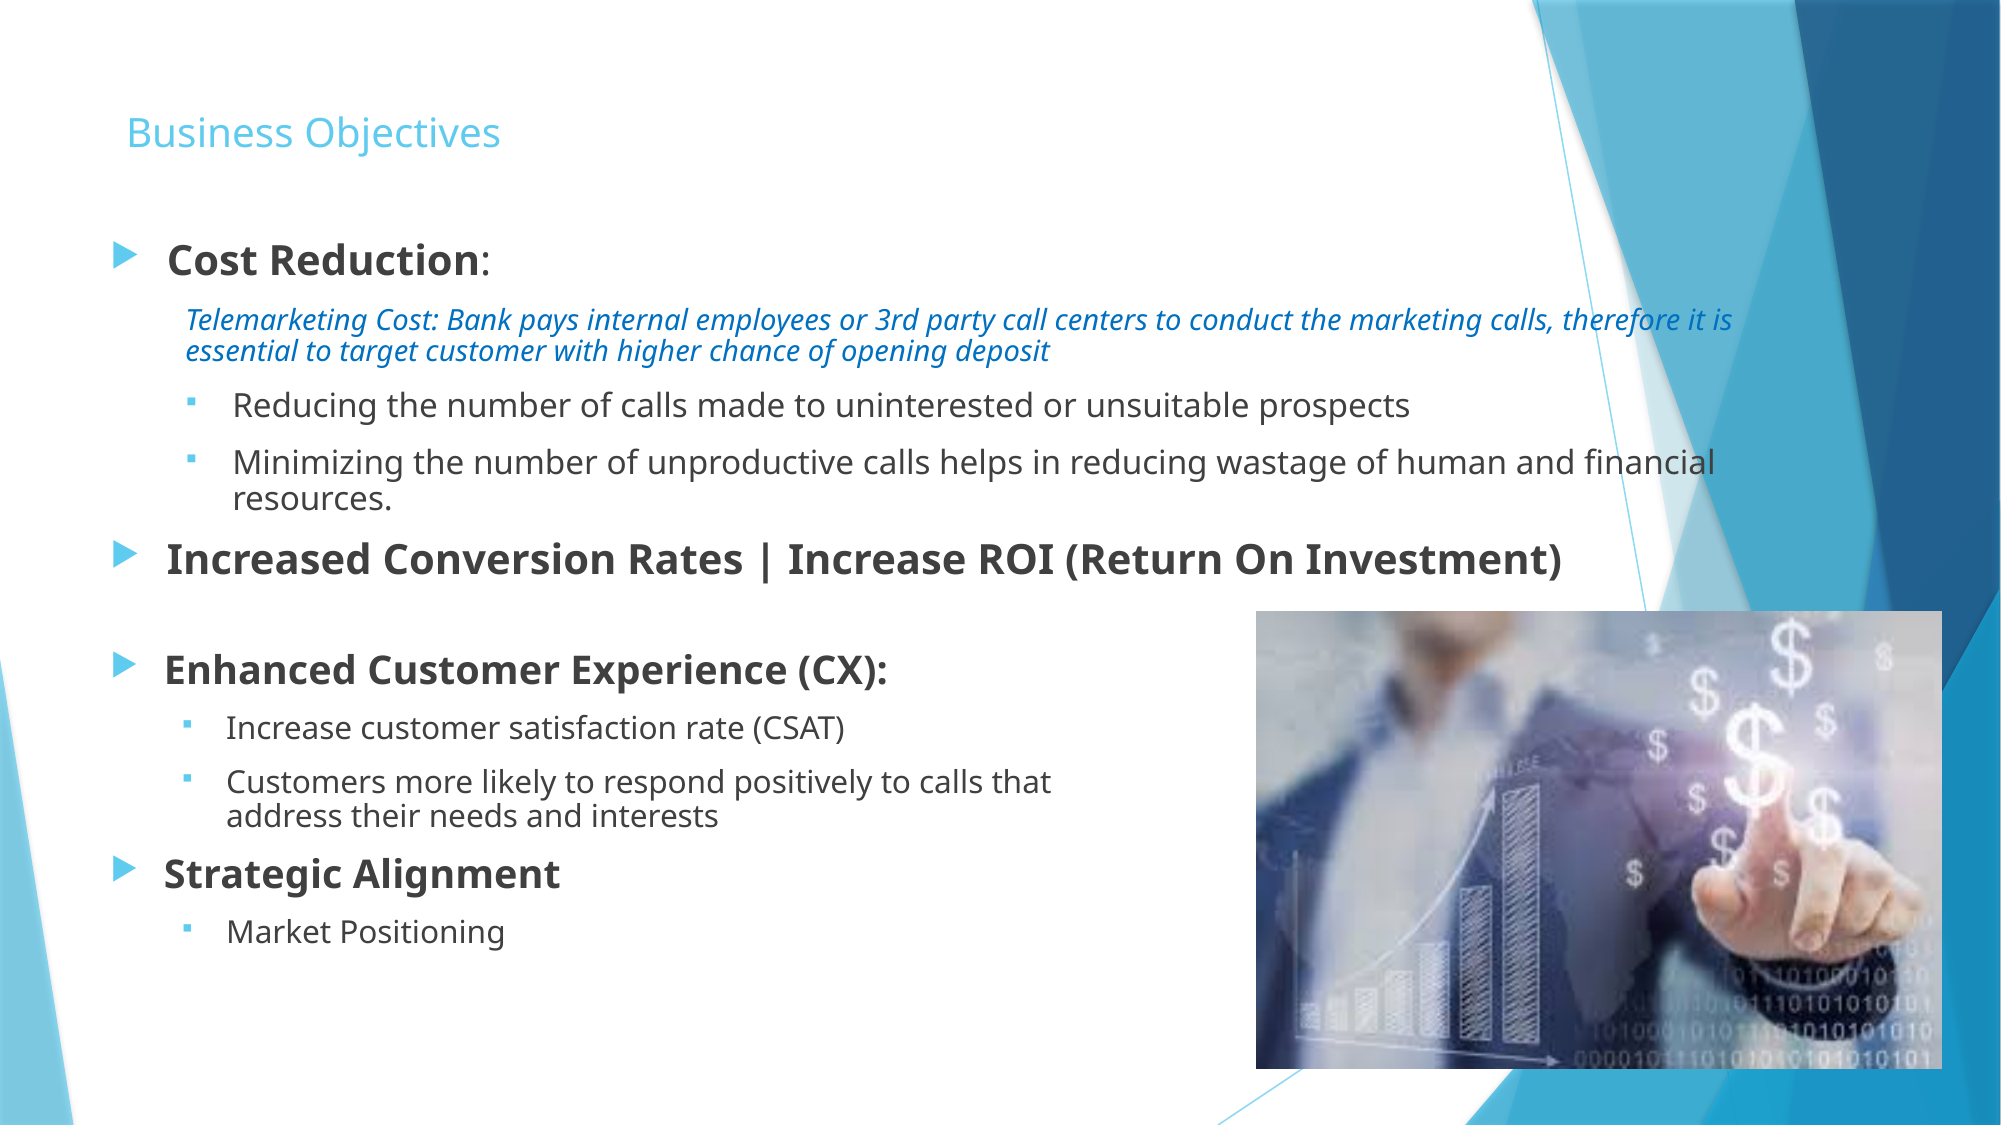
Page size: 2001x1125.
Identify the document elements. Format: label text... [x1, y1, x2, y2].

list Cost Reduction: Telemarketing Cost: Bank pays internal employees or 3rd party call centers to conduct the marketing calls, therefore it is essential to target customer with higher chance of opening deposit Reducing the number of calls made to uninterested or unsuitable prospects Minimizing the number of unproductive calls helps in reducing wastage of human and financial resources. Increased Conversion Rates | Increase ROI (Return On Investment) [95, 231, 1761, 612]
title Business Objectives [111, 99, 1522, 213]
picture [1255, 611, 1943, 1069]
text_box Enhanced Customer Experience (CX): Increase customer satisfaction rate (CSAT) Customers more likely to respond positively to calls that address their needs and interests Strategic Alignment Market Positioning [95, 642, 1145, 961]
